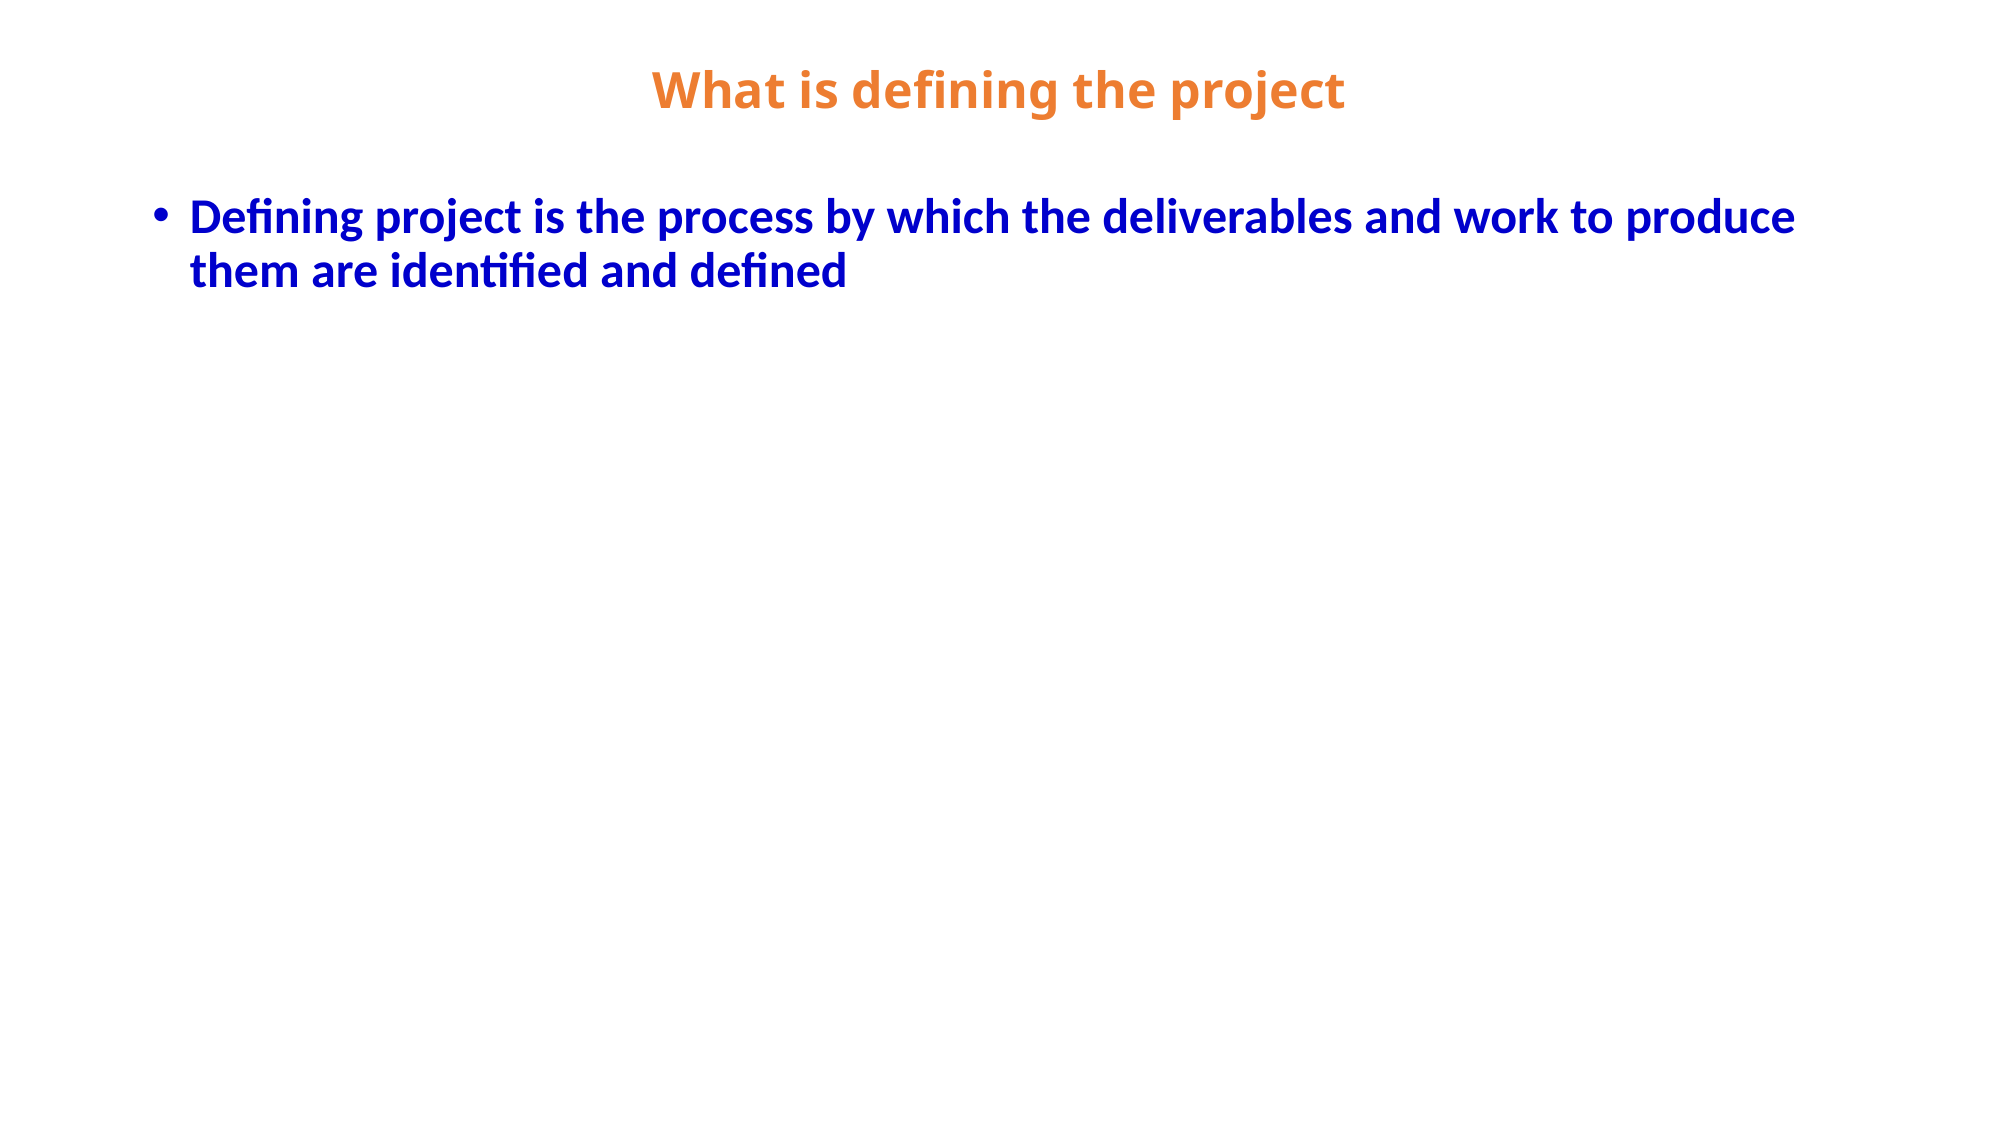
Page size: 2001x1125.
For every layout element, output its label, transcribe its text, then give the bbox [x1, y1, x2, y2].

title What is defining the project [137, 59, 1863, 125]
list Defining project is the process by which the deliverables and work to produce them are identified and defined [137, 182, 1863, 1014]
